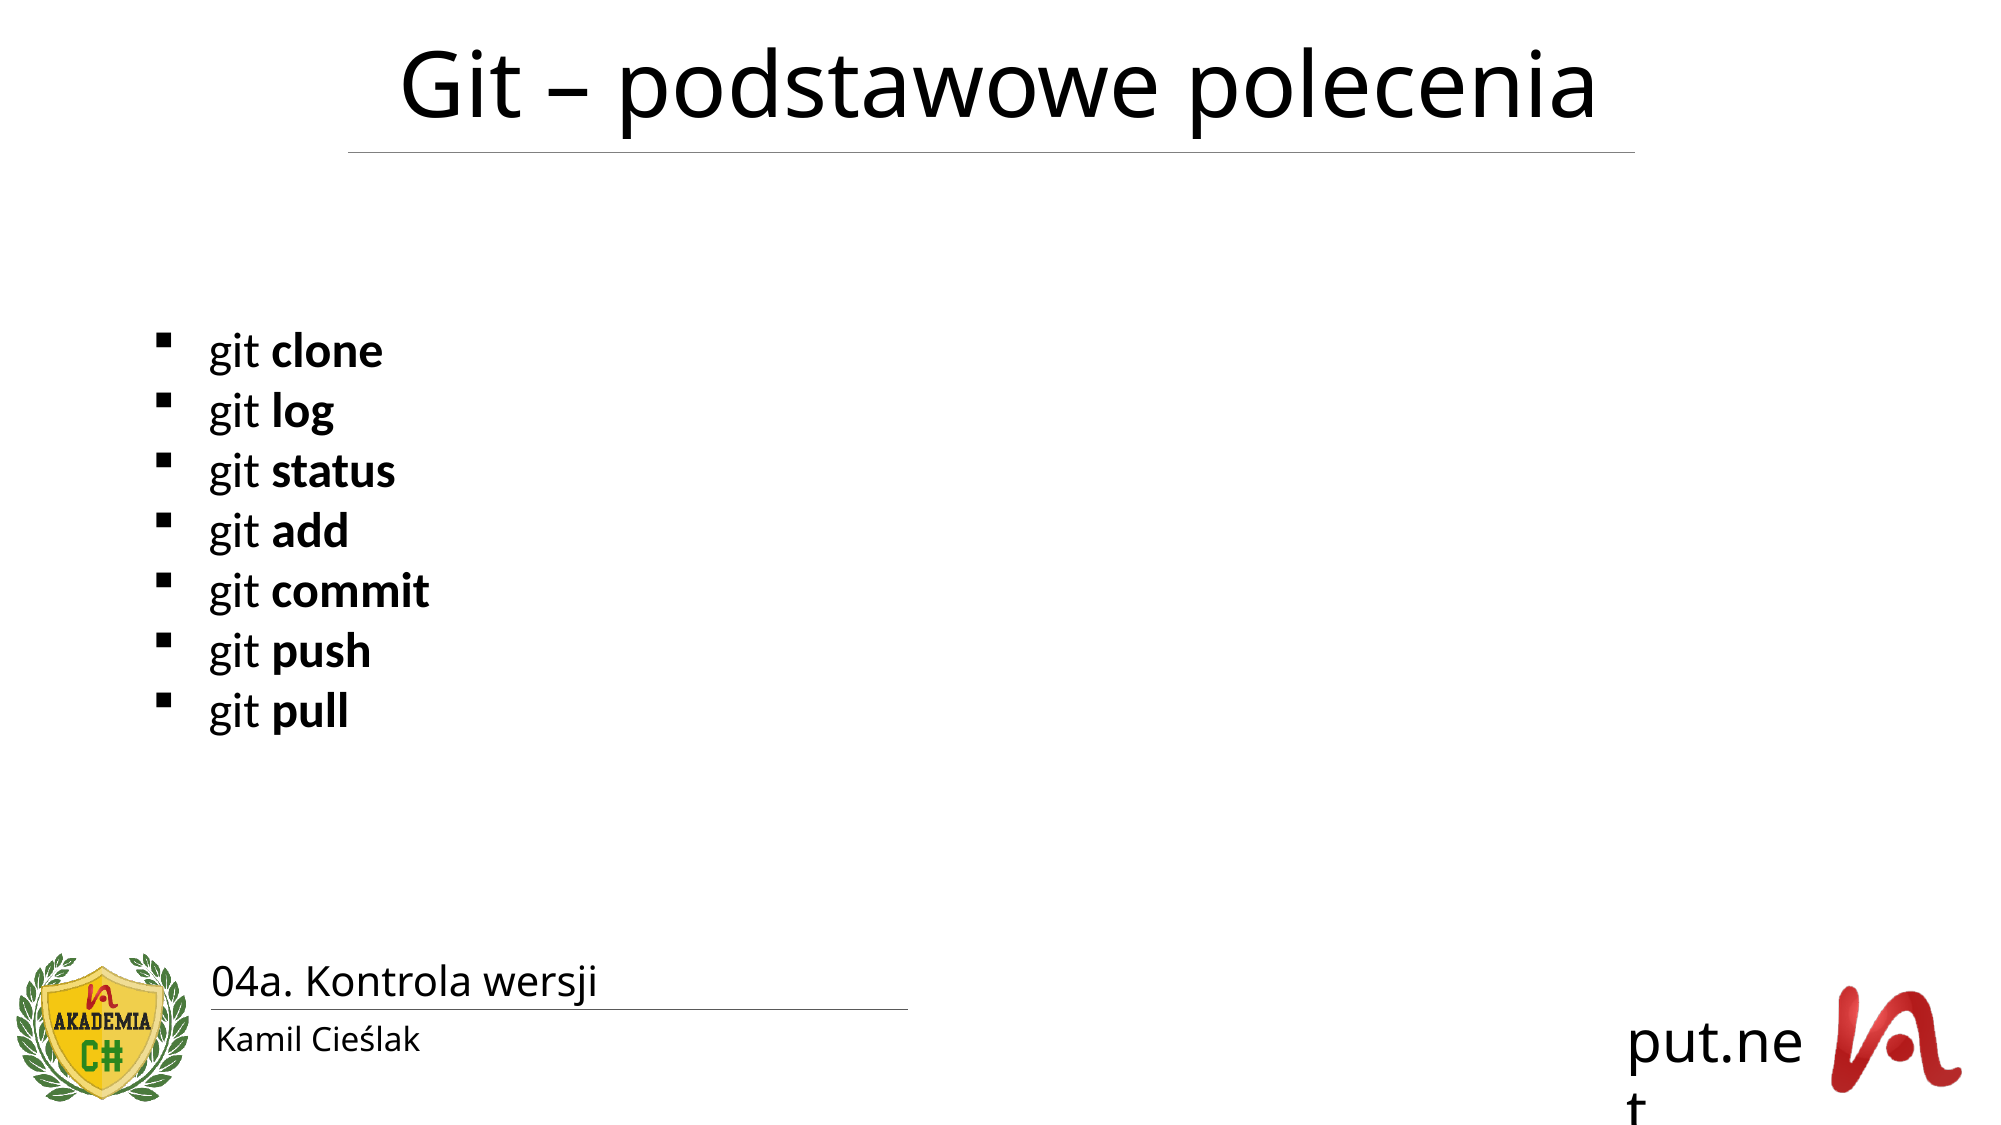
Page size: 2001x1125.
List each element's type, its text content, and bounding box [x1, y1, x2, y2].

text_box git clone git log git status git add git commit git push git pull [137, 309, 1930, 745]
title Git – podstawowe polecenia [137, 17, 1863, 158]
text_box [0, 864, 1999, 1125]
